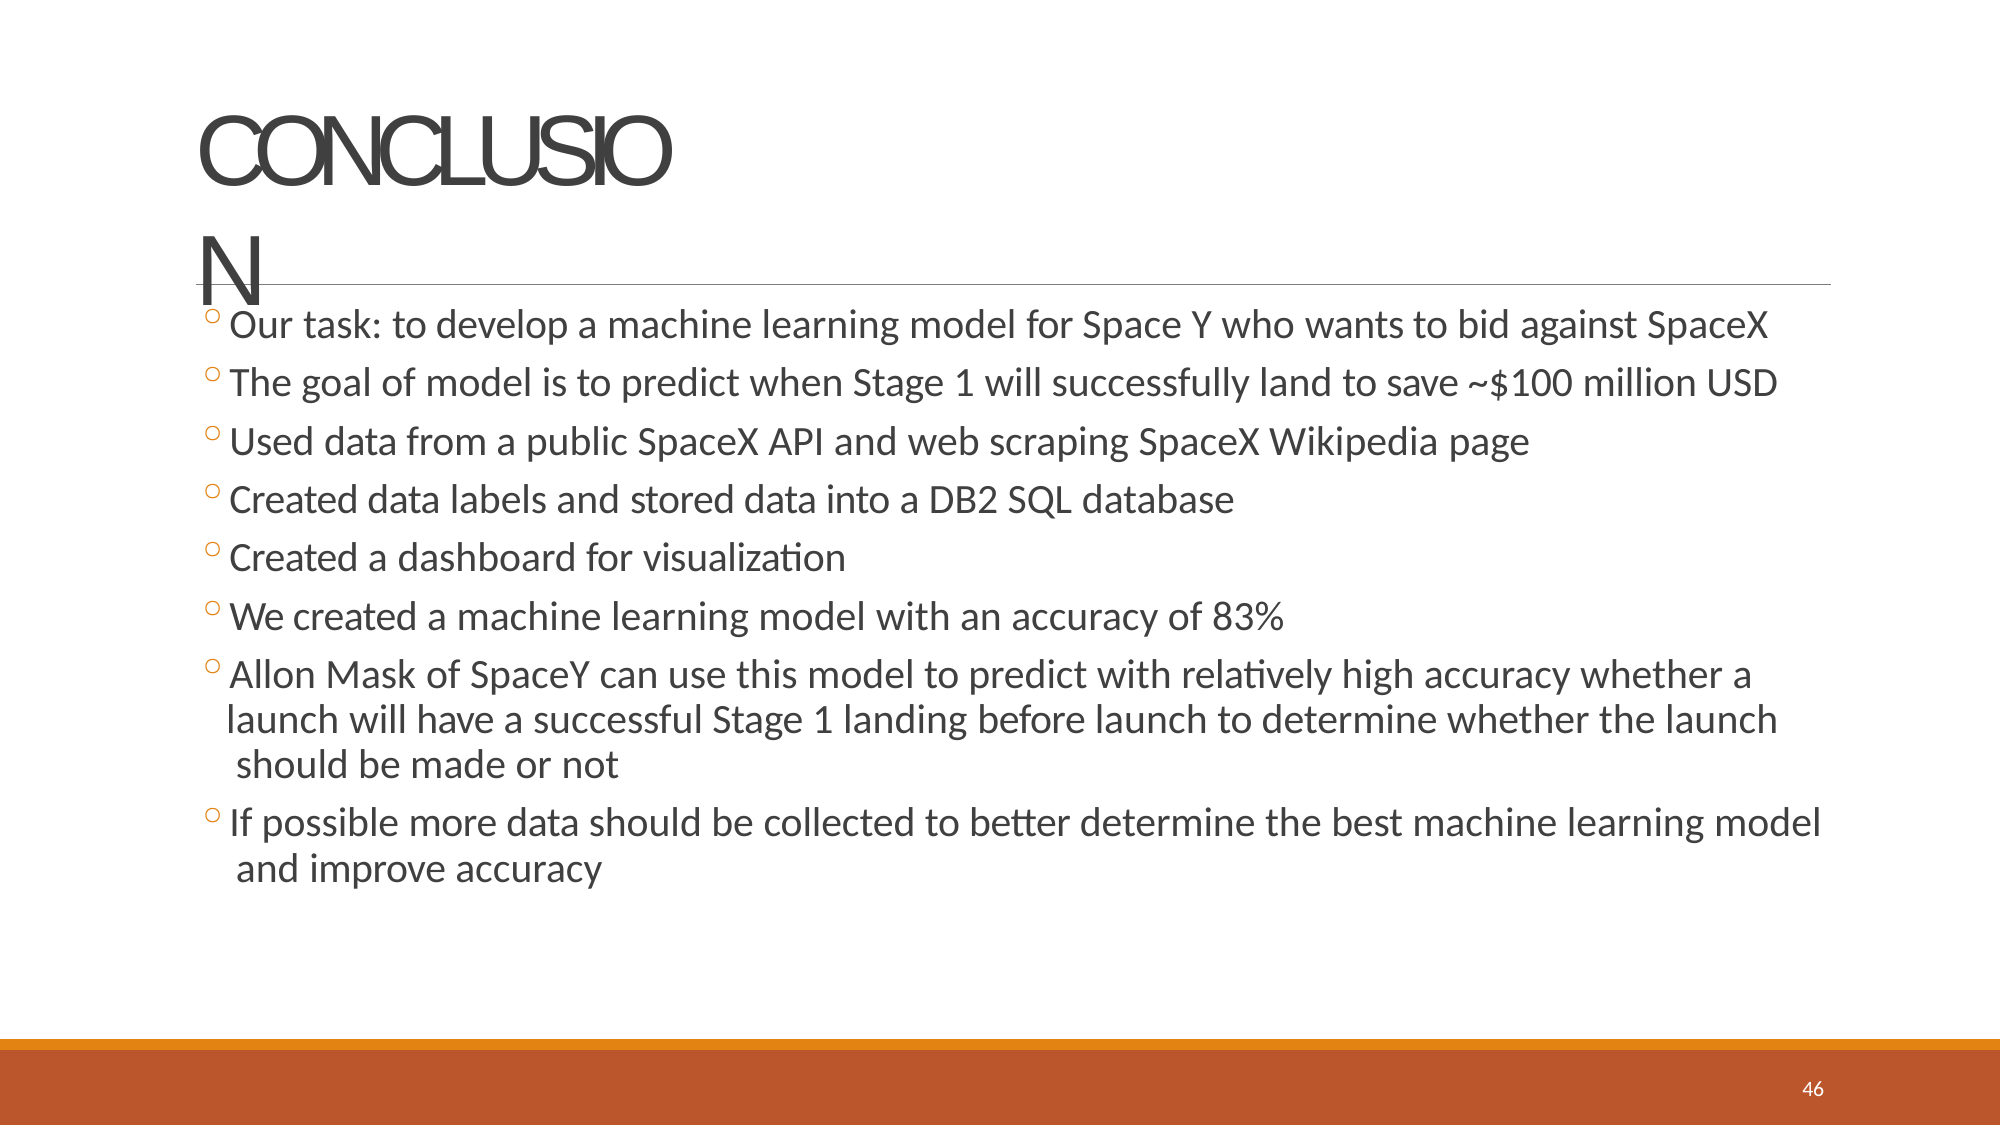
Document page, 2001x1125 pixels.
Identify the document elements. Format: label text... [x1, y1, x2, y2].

text_box Our task: to develop a machine learning model for Space Y who wants to bid against SpaceX The goal of model is to predict when Stage 1 will successfully land to save ~$100 million USD Used data from a public SpaceX API and web scraping SpaceX Wikipedia page Created data labels and stored data into a DB2 SQL database Created a dashboard for visualization We created a machine learning model with an accuracy of 83% Allon Mask of SpaceY can use this model to predict with relatively high accuracy whether a launch will have a successful Stage 1 landing before launch to determine whether the launch should be made or not If possible more data should be collected to better determine the best machine learning model and improve accuracy [194, 286, 1828, 891]
slide_number 46 [1795, 1077, 1831, 1125]
title CONCLUSION [192, 83, 726, 326]
